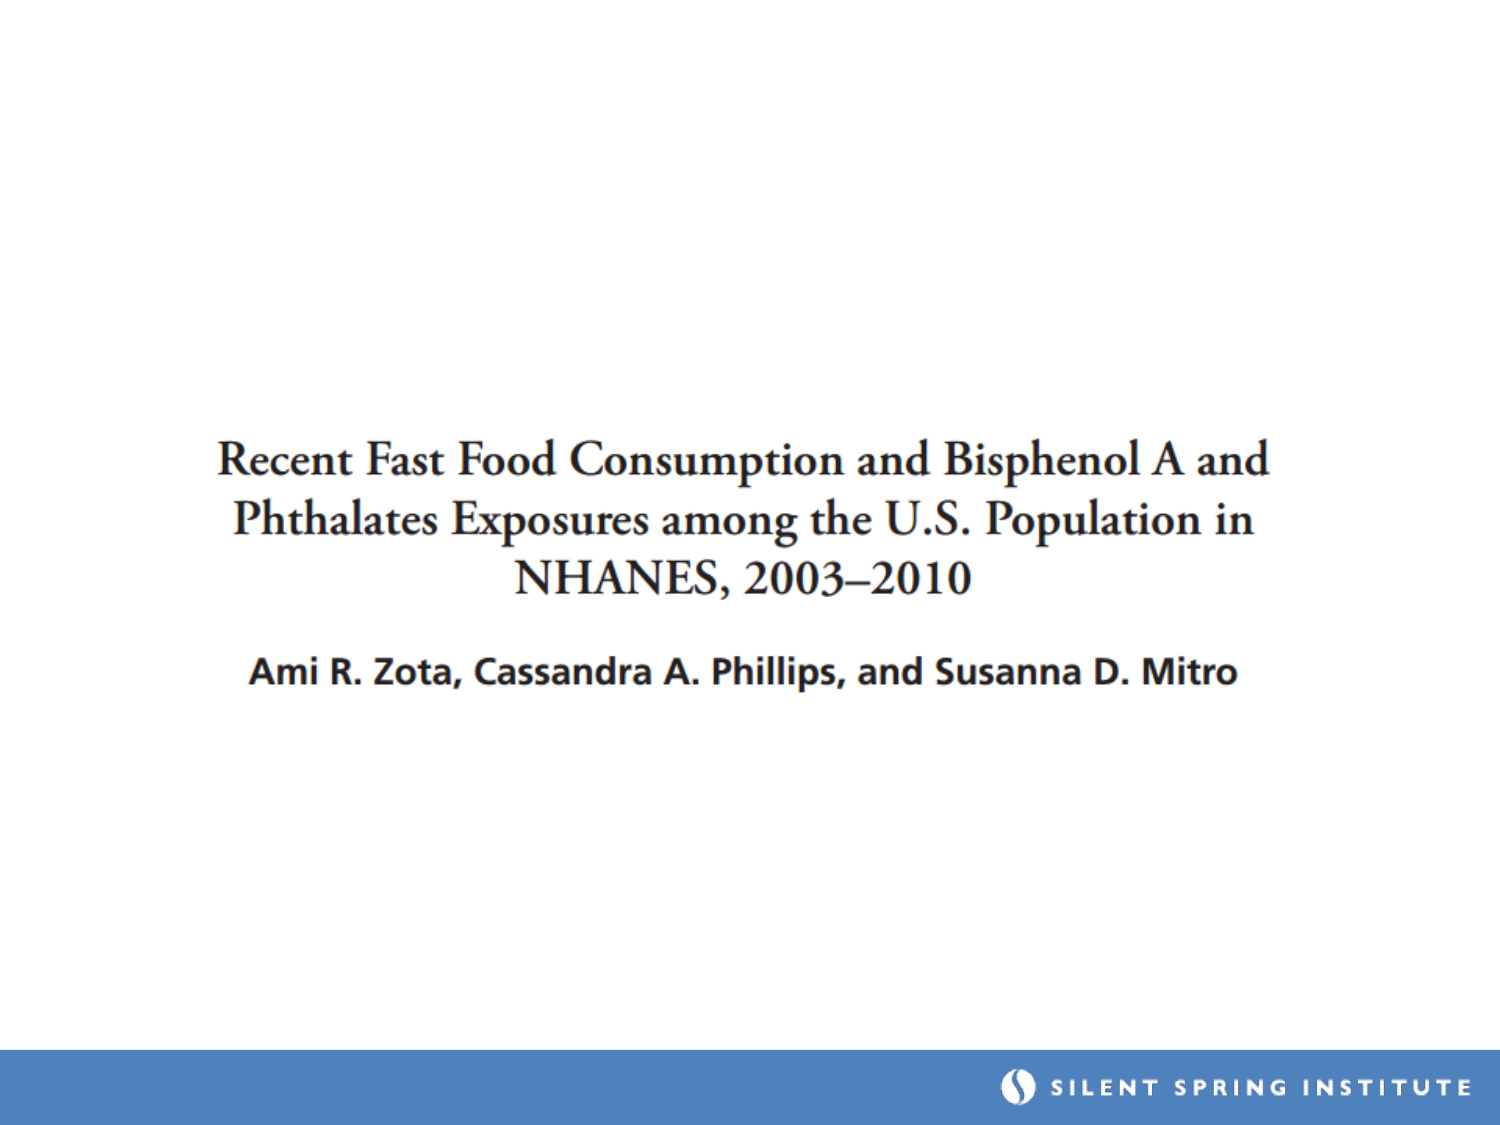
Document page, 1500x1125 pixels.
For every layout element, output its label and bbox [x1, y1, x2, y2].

picture [187, 409, 1313, 716]
picture [999, 1068, 1480, 1107]
